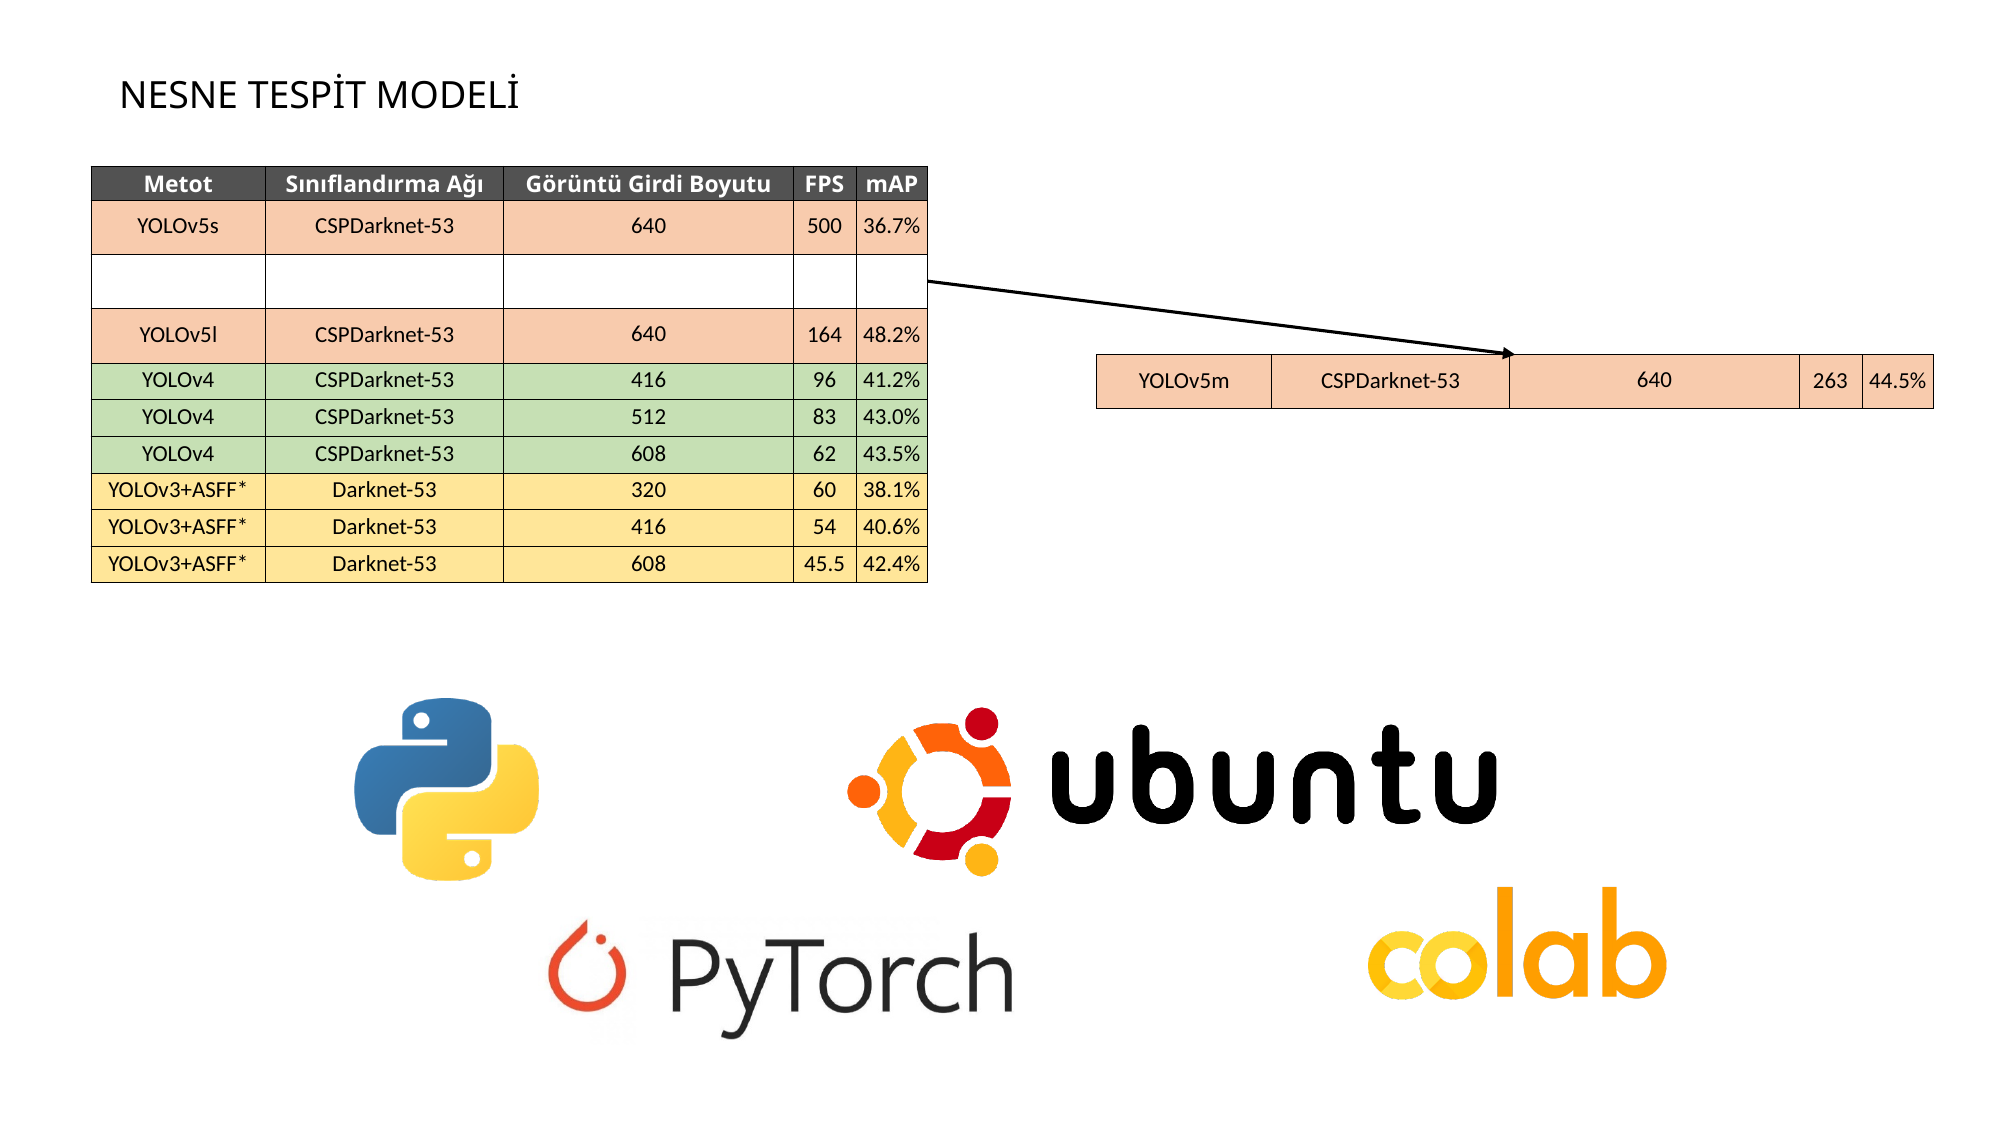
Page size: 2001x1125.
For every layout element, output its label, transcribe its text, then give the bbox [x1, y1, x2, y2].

table_cell Darknet-53 [266, 510, 503, 546]
table_cell 608 [504, 547, 793, 582]
table_cell CSPDarknet-53 [266, 364, 503, 399]
table_header Metot [92, 167, 265, 200]
table_cell 43.5% [857, 437, 927, 473]
table_cell CSPDarknet-53 [266, 400, 503, 436]
table_cell [92, 255, 265, 308]
table_cell CSPDarknet-53 [266, 201, 503, 254]
table_cell [504, 255, 793, 308]
table_cell 164 [794, 309, 856, 363]
table_header Görüntü Girdi Boyutu [504, 167, 793, 200]
table_cell 608 [504, 437, 793, 473]
table_cell Darknet-53 [266, 474, 503, 509]
table_cell YOLOv4 [92, 364, 265, 399]
table_cell 320 [504, 474, 793, 509]
table_cell 42.4% [857, 547, 927, 582]
table_cell 41.2% [857, 364, 927, 399]
table_cell YOLOv4 [92, 400, 265, 436]
table_cell [794, 255, 856, 308]
text_box NESNE TESPİT MODELİ [104, 63, 545, 124]
table_cell 54 [794, 510, 856, 546]
table_cell [266, 255, 503, 308]
table_header CSPDarknet-53 [1272, 355, 1509, 408]
table_header mAP [857, 167, 927, 200]
table_cell CSPDarknet-53 [266, 309, 503, 363]
table_cell 60 [794, 474, 856, 509]
table_cell Darknet-53 [266, 547, 503, 582]
table_cell 45.5 [794, 547, 856, 582]
table_cell CSPDarknet-53 [266, 437, 503, 473]
table_cell 416 [504, 364, 793, 399]
table_header YOLOv5m [1097, 355, 1271, 408]
table_cell YOLOv4 [92, 437, 265, 473]
table_cell 38.1% [857, 474, 927, 509]
picture [836, 702, 1674, 1006]
table_cell YOLOv3+ASFF* [92, 474, 265, 509]
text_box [927, 281, 1516, 355]
table_header FPS [794, 167, 856, 200]
table_cell 500 [794, 201, 856, 254]
table_cell 48.2% [857, 309, 927, 363]
table_header 263 [1800, 355, 1862, 408]
picture [538, 916, 1026, 1045]
table_header 44.5% [1863, 355, 1933, 408]
table_cell 640 [504, 201, 793, 254]
table_cell 416 [504, 510, 793, 546]
table_cell [857, 255, 927, 308]
table_cell 640 [504, 309, 793, 363]
table_cell 43.0% [857, 400, 927, 436]
table_cell YOLOv5s [92, 201, 265, 254]
table_cell YOLOv3+ASFF* [92, 510, 265, 546]
table_cell 512 [504, 400, 793, 436]
table_cell 96 [794, 364, 856, 399]
picture [354, 698, 539, 881]
table_cell 40.6% [857, 510, 927, 546]
table_cell 83 [794, 400, 856, 436]
table_cell YOLOv5l [92, 309, 265, 363]
table_header 640 [1510, 355, 1799, 408]
table_cell YOLOv3+ASFF* [92, 547, 265, 582]
table_cell 62 [794, 437, 856, 473]
table_cell 36.7% [857, 201, 927, 254]
table_header Sınıflandırma Ağı [266, 167, 503, 200]
